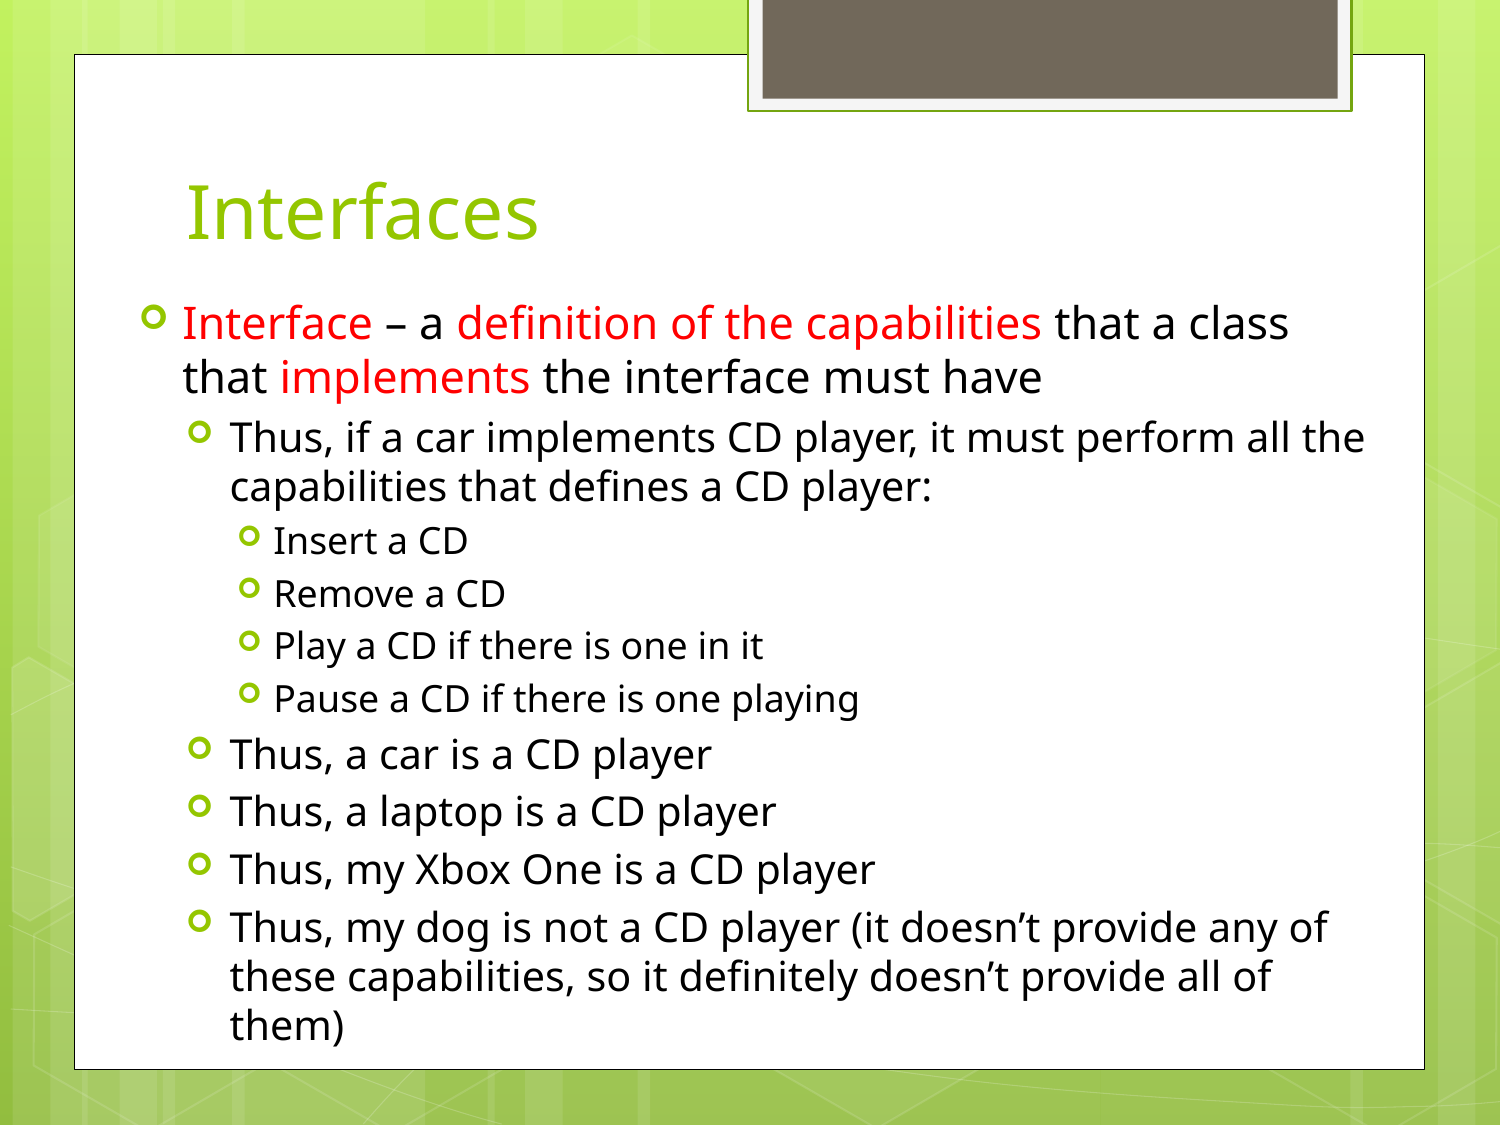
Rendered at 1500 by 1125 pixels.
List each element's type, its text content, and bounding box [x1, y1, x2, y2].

list Interface – a definition of the capabilities that a class that implements the interface must have Thus, if a car implements CD player, it must perform all the capabilities that defines a CD player: Insert a CD Remove a CD Play a CD if there is one in it Pause a CD if there is one playing Thus, a car is a CD player Thus, a laptop is a CD player Thus, my Xbox One is a CD player Thus, my dog is not a CD player (it doesn’t provide any of these capabilities, so it definitely doesn’t provide all of them) [112, 287, 1388, 1063]
title Interfaces [171, 75, 1324, 263]
